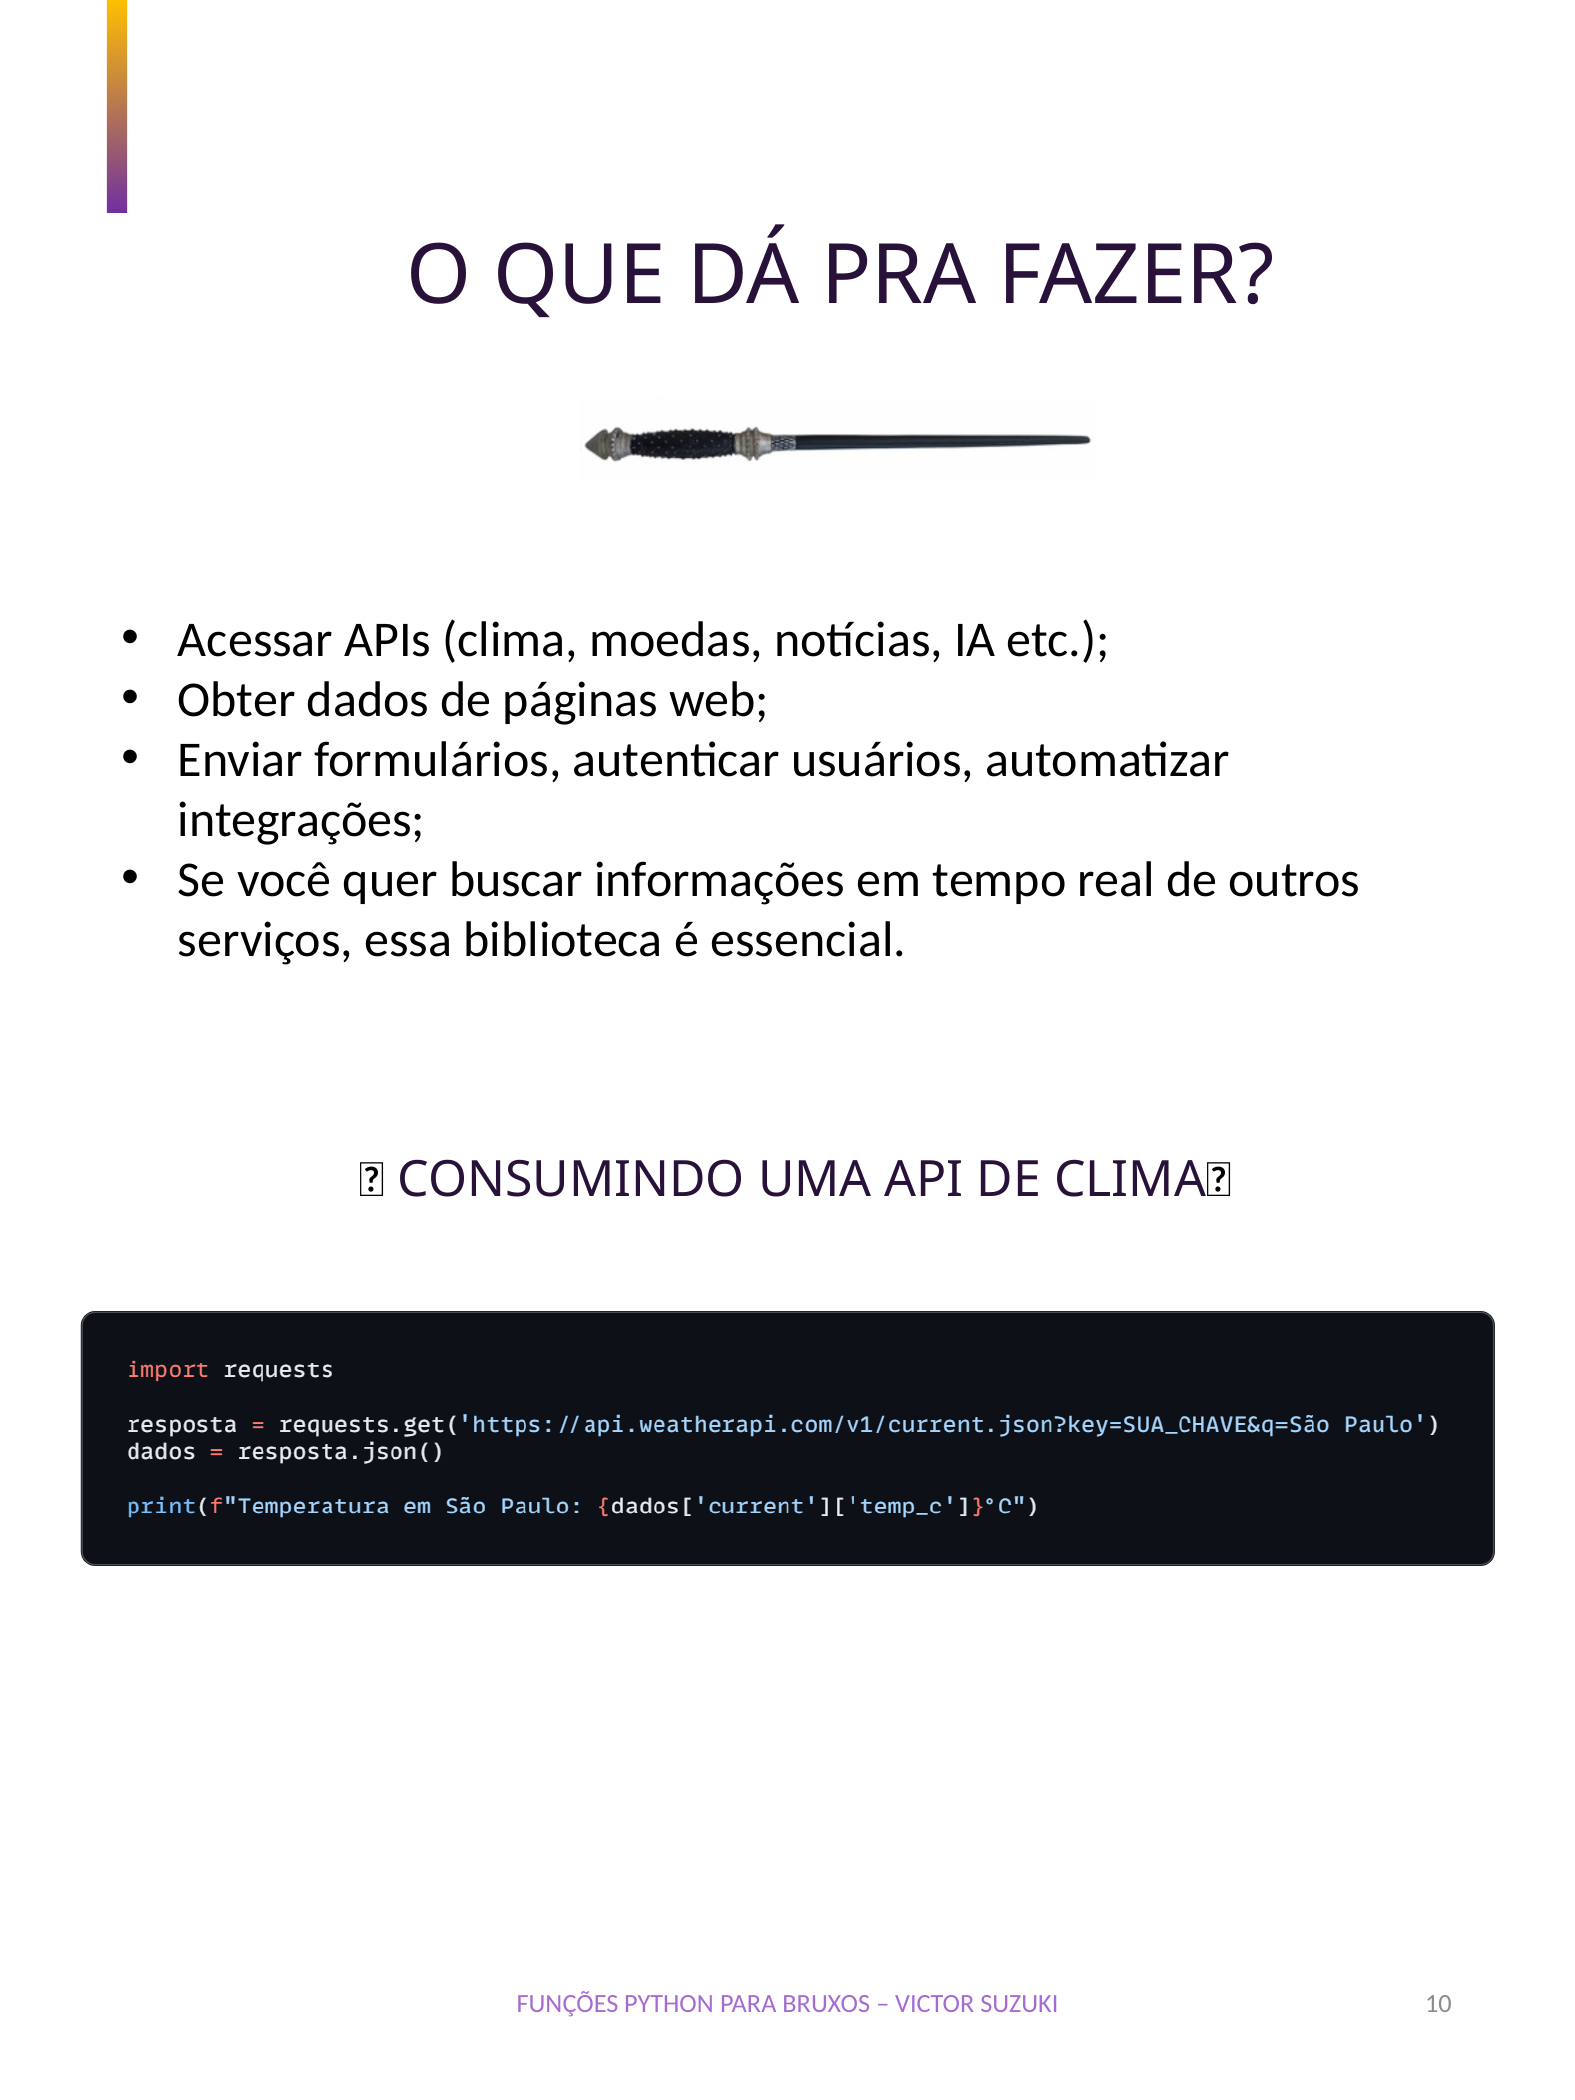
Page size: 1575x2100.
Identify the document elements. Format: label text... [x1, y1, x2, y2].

text_box O QUE DÁ PRA FAZER? [146, 212, 795, 328]
slide_number 10 [1112, 1946, 1467, 2059]
picture [0, 994, 1575, 1882]
text_box [106, 0, 128, 214]
text_box Acessar APIs (clima, moedas, notícias, IA etc.); Obter dados de páginas web; Enviar formulários, autenticar usuários, automatizar integrações; Se você quer buscar informações em tempo real de outros serviços, essa biblioteca é essencial. ✨ CONSUMINDO UMA API DE CLIMA✨ [106, 598, 1496, 994]
text_box O QUE DÁ PRA FAZER? [880, 212, 1536, 328]
picture [580, 181, 1096, 697]
text_box FUNÇÕES PYTHON PARA BRUXOS – VICTOR SUZUKI [492, 1946, 1083, 2059]
